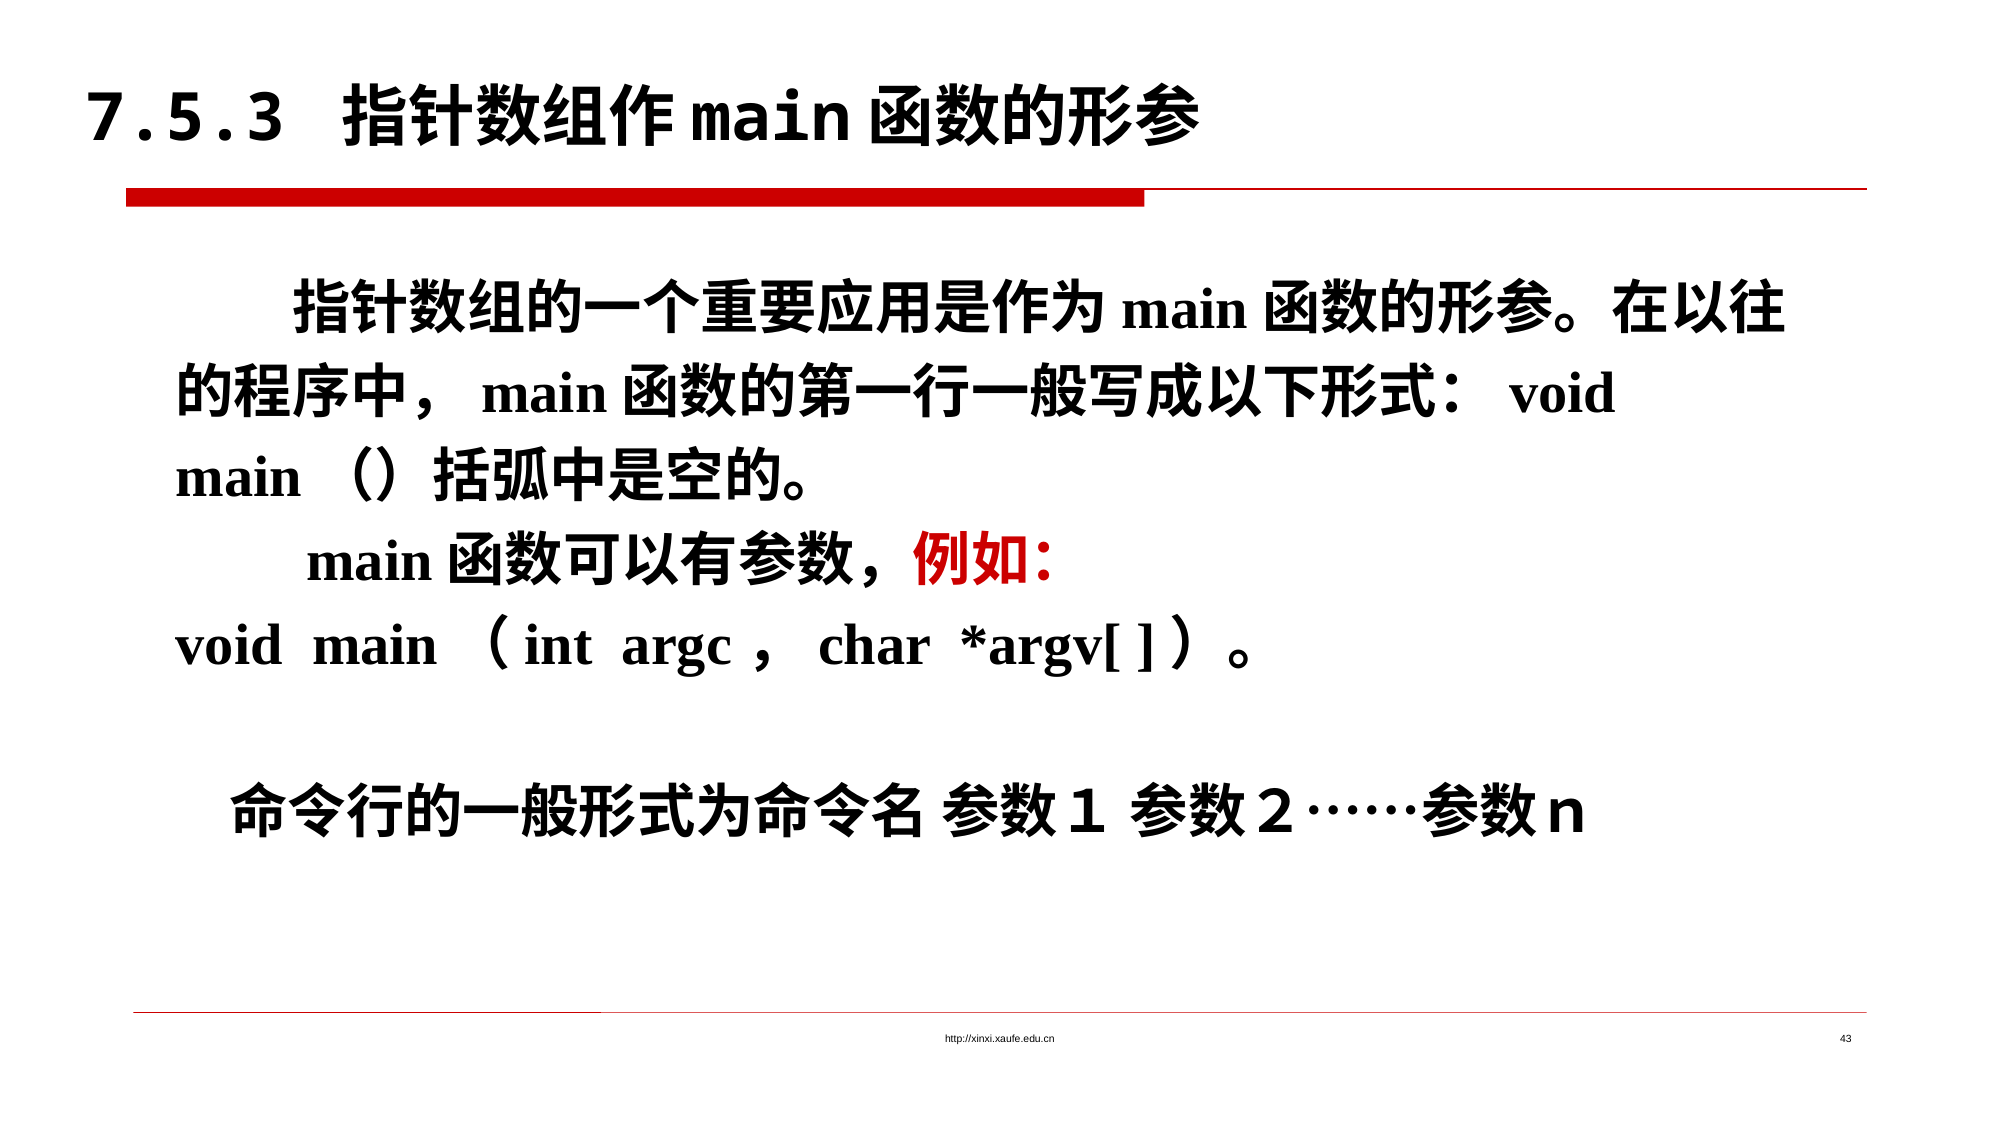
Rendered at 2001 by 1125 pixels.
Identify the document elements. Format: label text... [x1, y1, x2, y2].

text_box 指针数组的一个重要应用是作为main函数的形参。在以往的程序中，main函数的第一行一般写成以下形式：void main（）括弧中是空的。 main函数可以有参数，例如： void main（int argc，char *argv[ ]）。 命令行的一般形式为命令名 参数１ 参数２……参数ｎ [161, 249, 1851, 852]
slide_number 43 [1433, 1024, 1867, 1103]
footer http://xinxi.xaufe.edu.cn [683, 1024, 1317, 1103]
text_box 7.5.3 指针数组作main函数的形参 [71, 66, 1216, 162]
